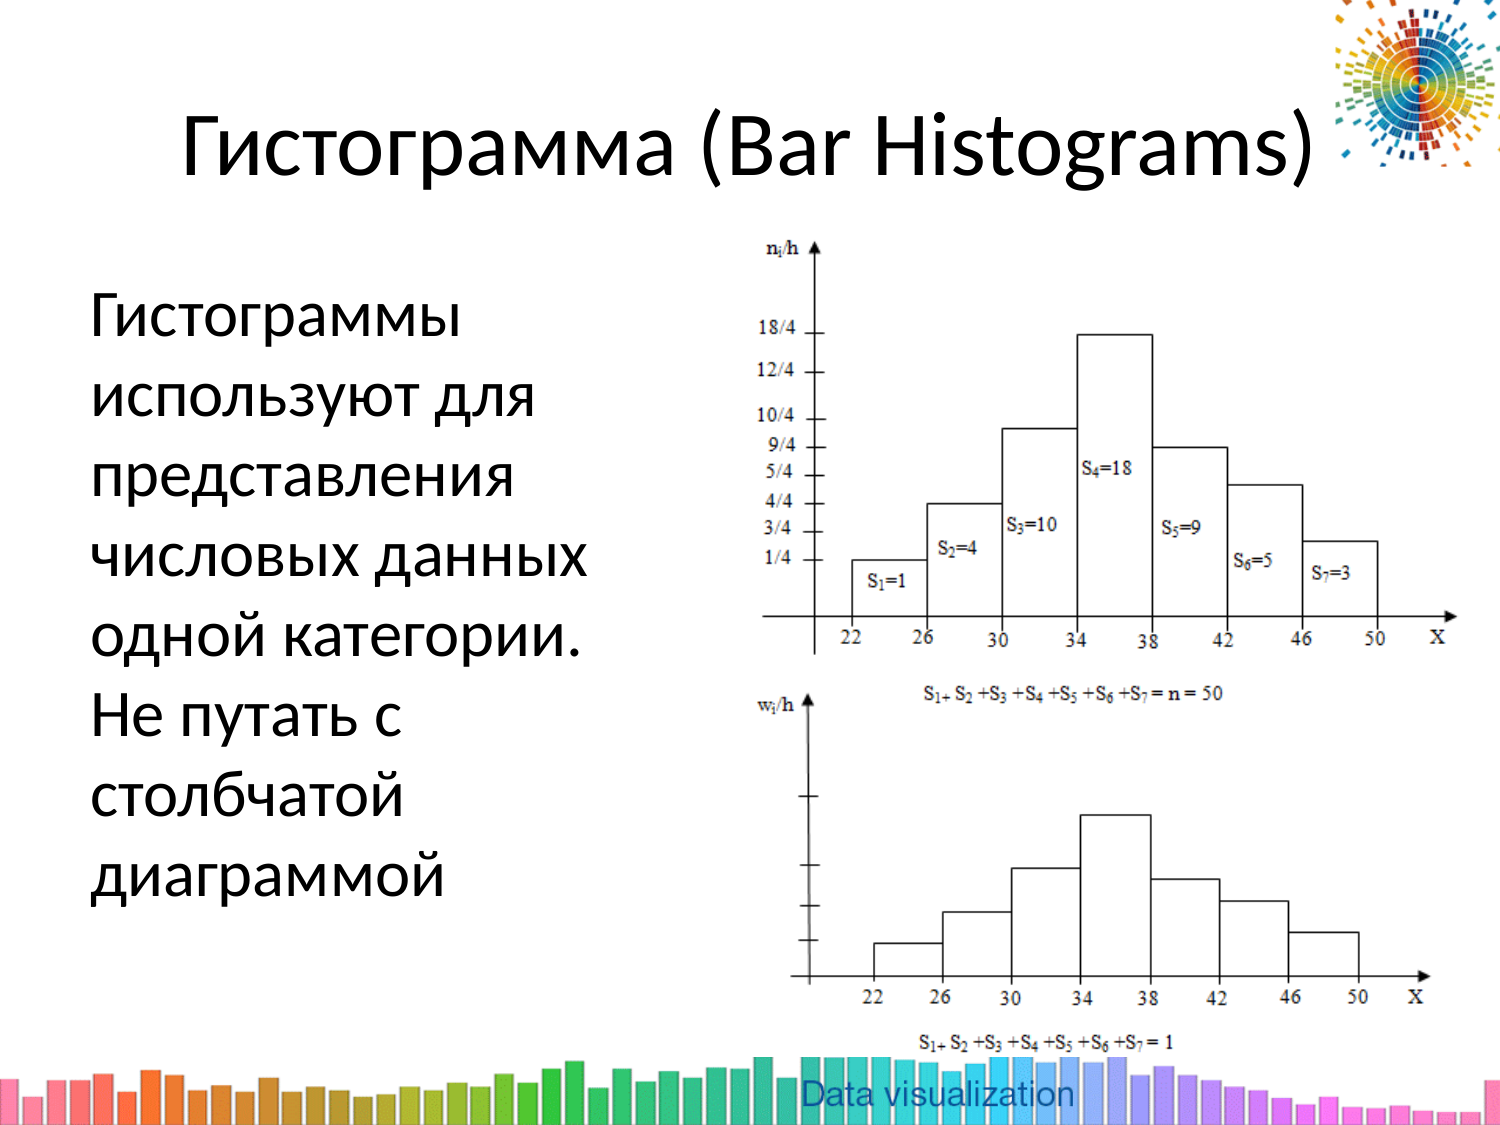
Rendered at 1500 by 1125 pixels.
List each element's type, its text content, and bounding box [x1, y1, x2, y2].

list Гистограммы используют для представления числовых данных одной категории. Не путать с столбчатой диаграммой [75, 262, 680, 1005]
picture [0, 0, 1500, 1125]
title Гистограмма (Bar Histograms) [75, 45, 1425, 233]
